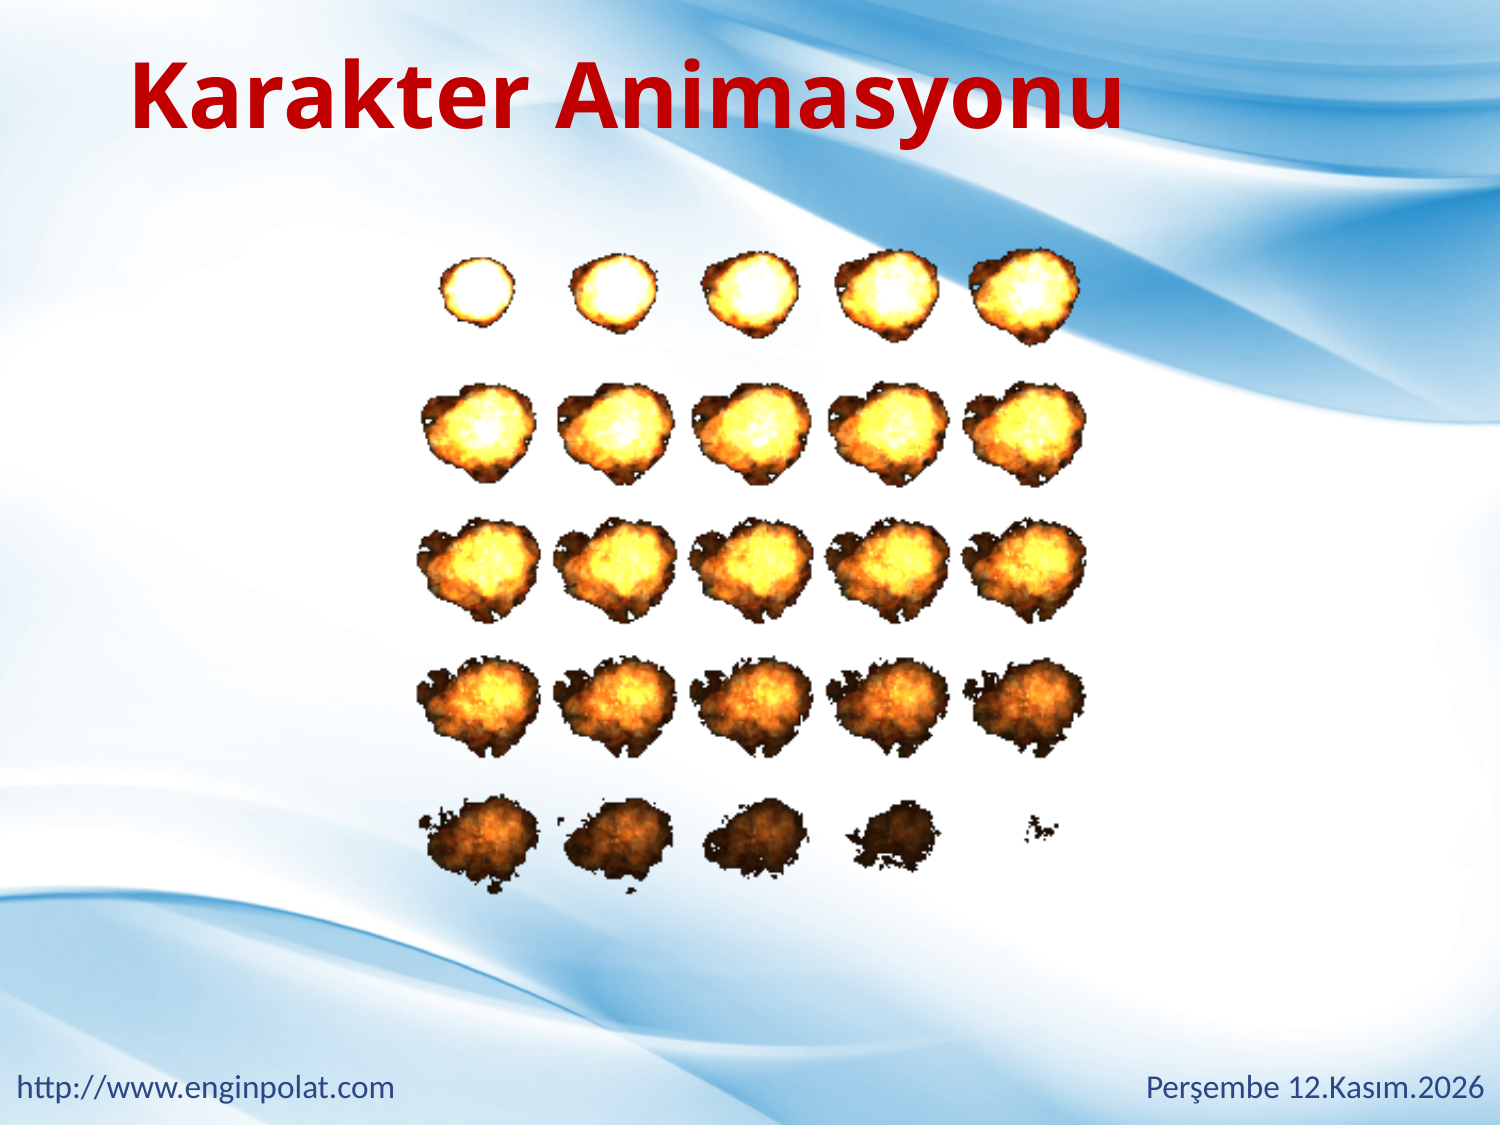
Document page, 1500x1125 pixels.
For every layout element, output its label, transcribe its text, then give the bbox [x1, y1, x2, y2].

picture [0, 0, 1500, 1125]
text_box Karakter Animasyonu [112, 41, 1438, 156]
